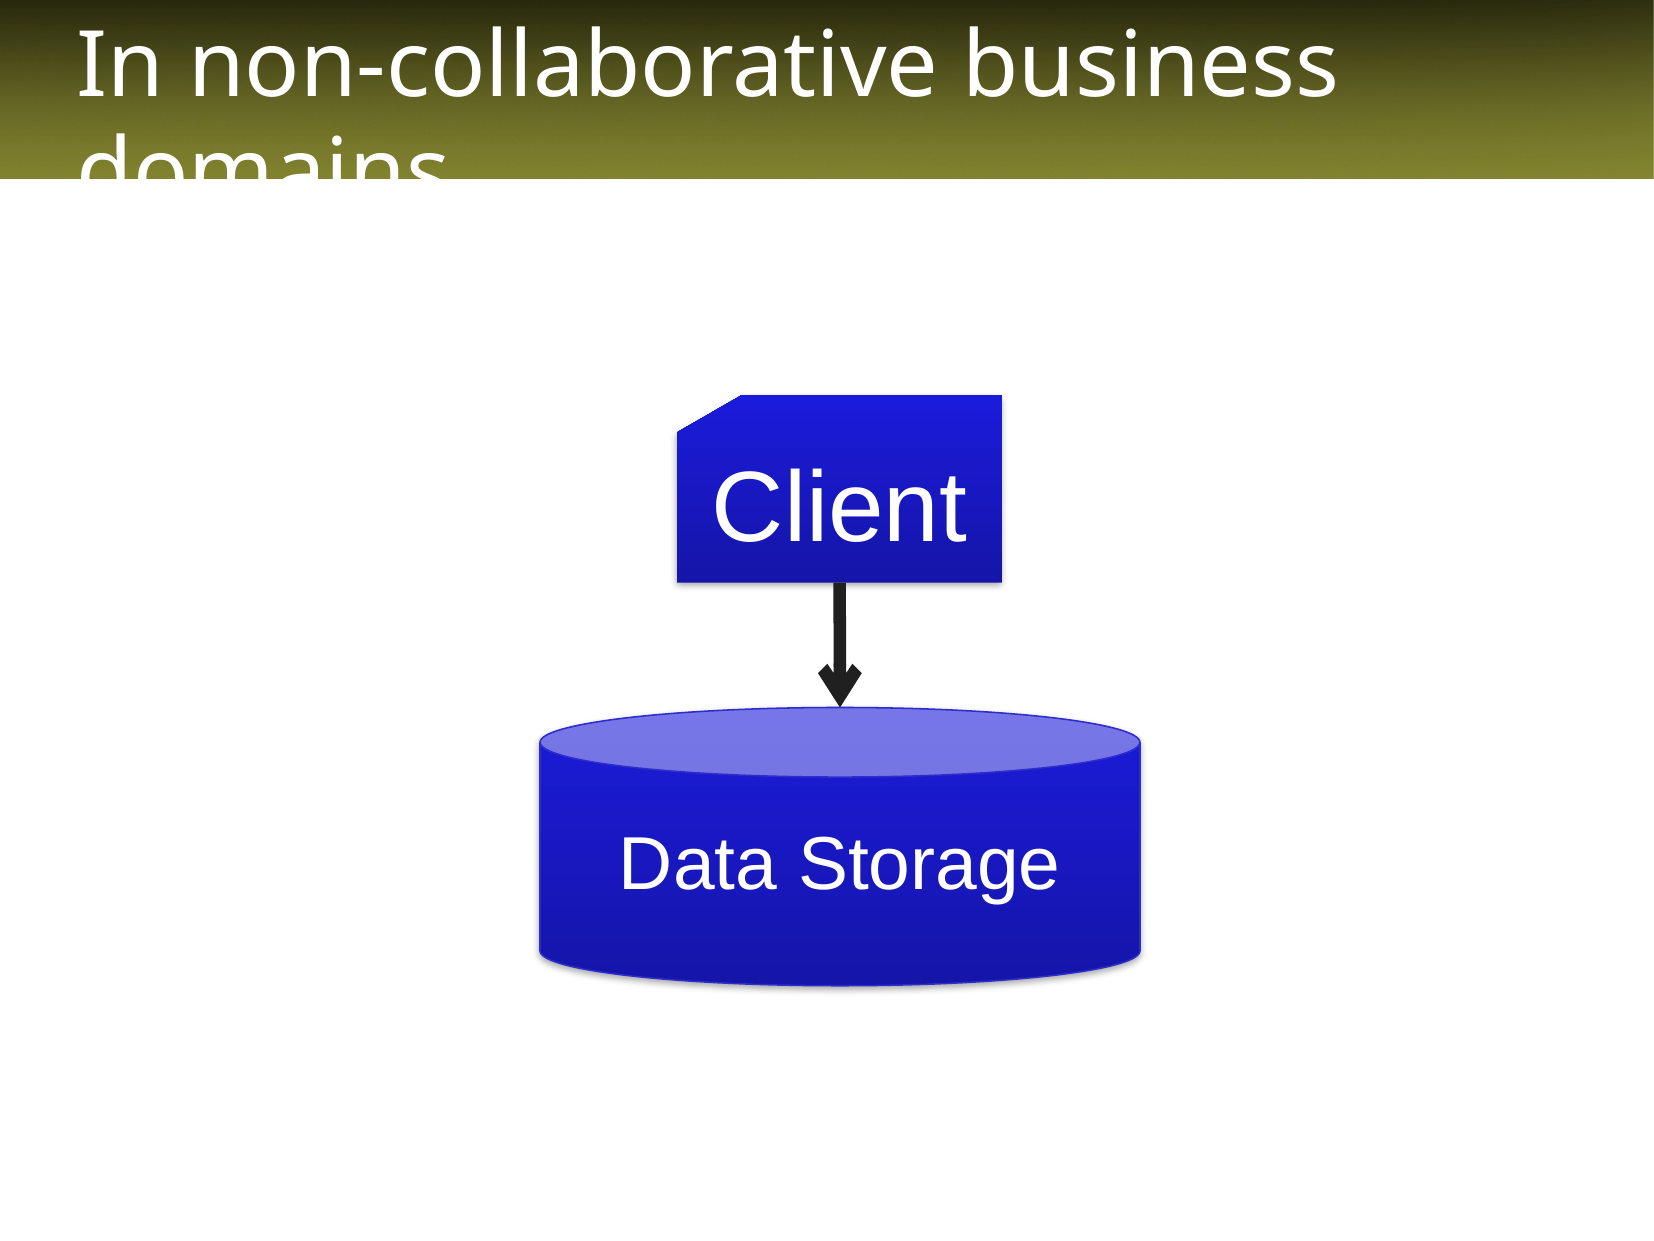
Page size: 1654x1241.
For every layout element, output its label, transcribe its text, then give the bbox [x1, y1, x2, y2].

picture [0, 0, 1654, 179]
text_box Data Storage [539, 706, 1141, 987]
text_box Client [676, 395, 1003, 583]
title In non-collaborative business domains [76, 58, 1654, 178]
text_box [542, 709, 834, 776]
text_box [846, 709, 1138, 776]
